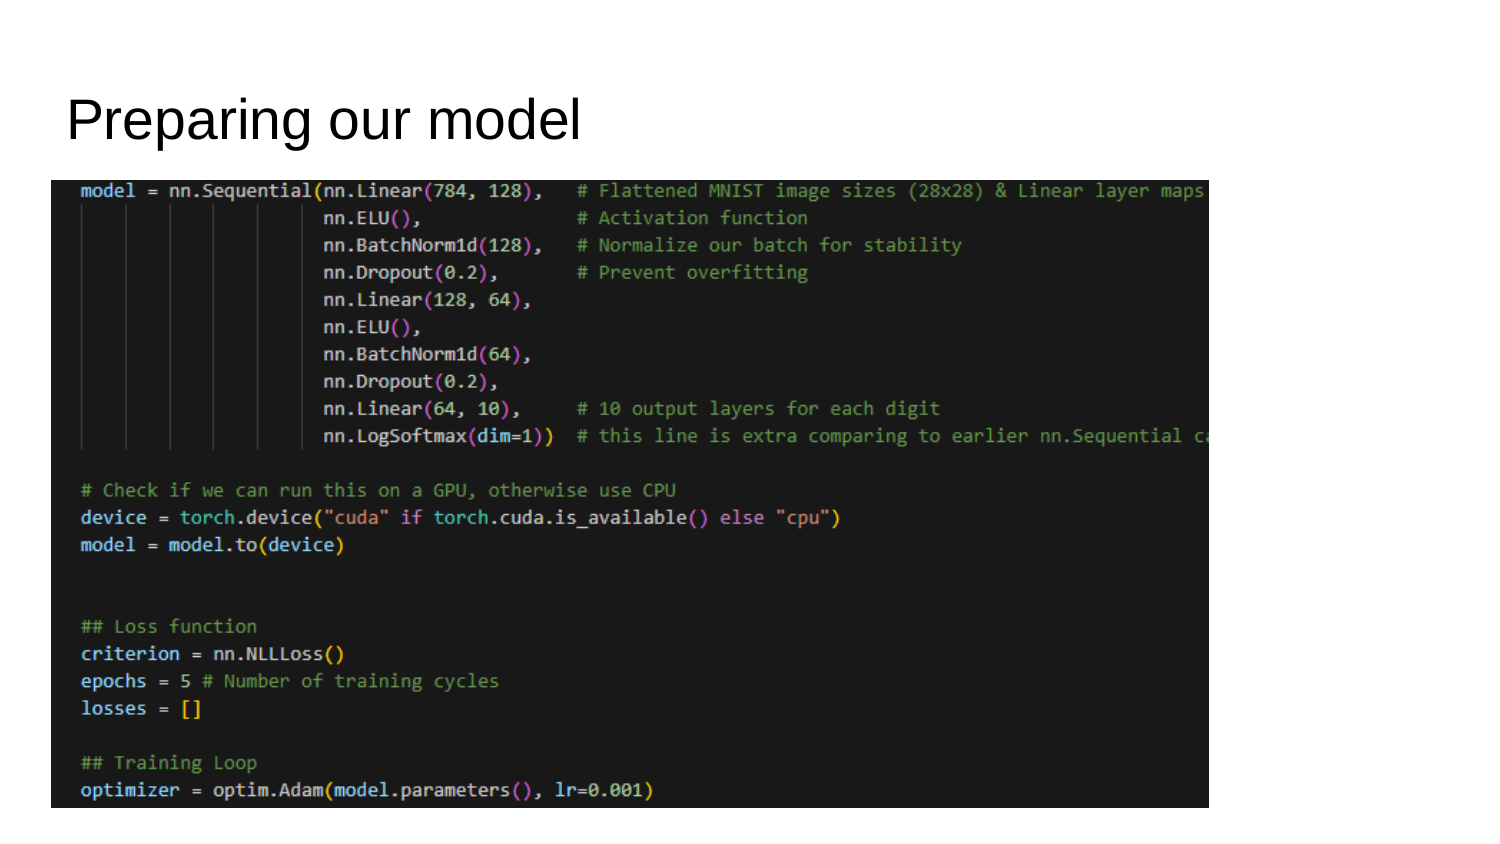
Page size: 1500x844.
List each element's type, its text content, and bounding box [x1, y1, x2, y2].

title Preparing our model [51, 72, 1449, 167]
picture [50, 180, 1210, 808]
